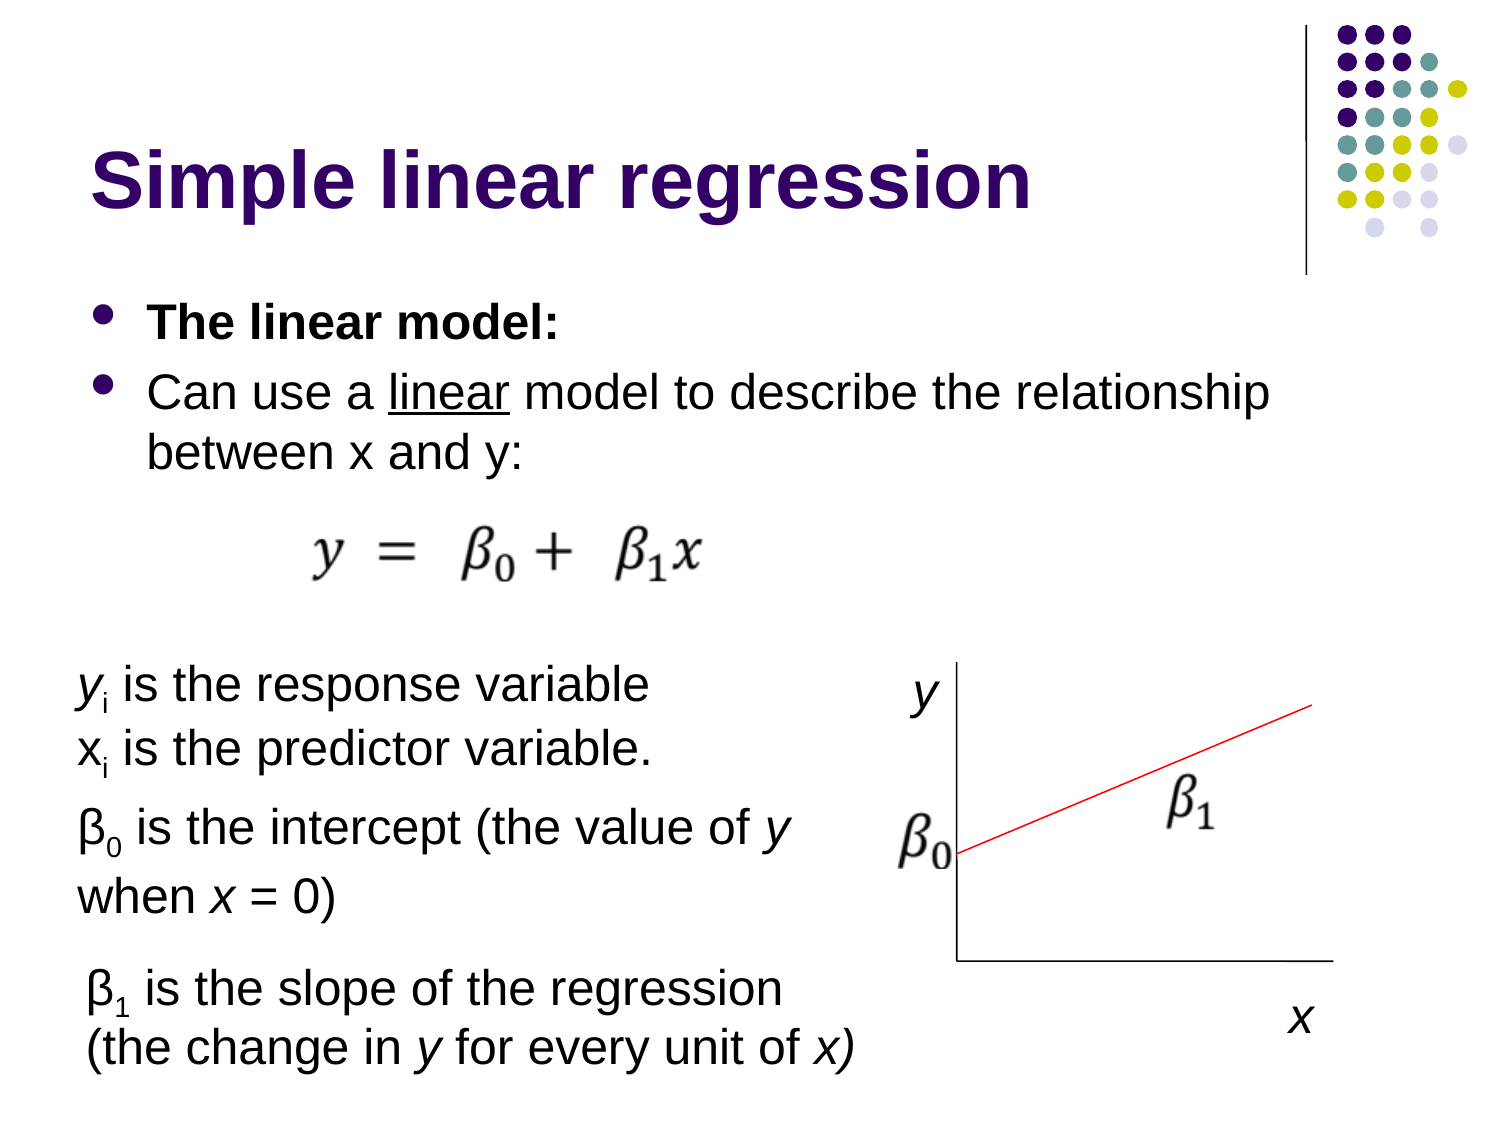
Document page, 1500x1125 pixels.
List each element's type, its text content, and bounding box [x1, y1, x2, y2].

text_box yi is the response variable xi is the predictor variable. [62, 650, 868, 784]
title Simple linear regression [75, 20, 1313, 233]
picture [74, 512, 940, 582]
text_box β0 is the intercept (the value of y when x = 0) [62, 787, 892, 931]
picture [1137, 762, 1278, 830]
picture [887, 799, 980, 872]
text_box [897, 650, 1334, 962]
list The linear model: Can use a linear model to describe the relationship between x and y: [75, 282, 1425, 681]
text_box β1 is the slope of the regression (the change in y for every unit of x) [70, 953, 927, 1082]
text_box x [1274, 976, 1341, 1051]
